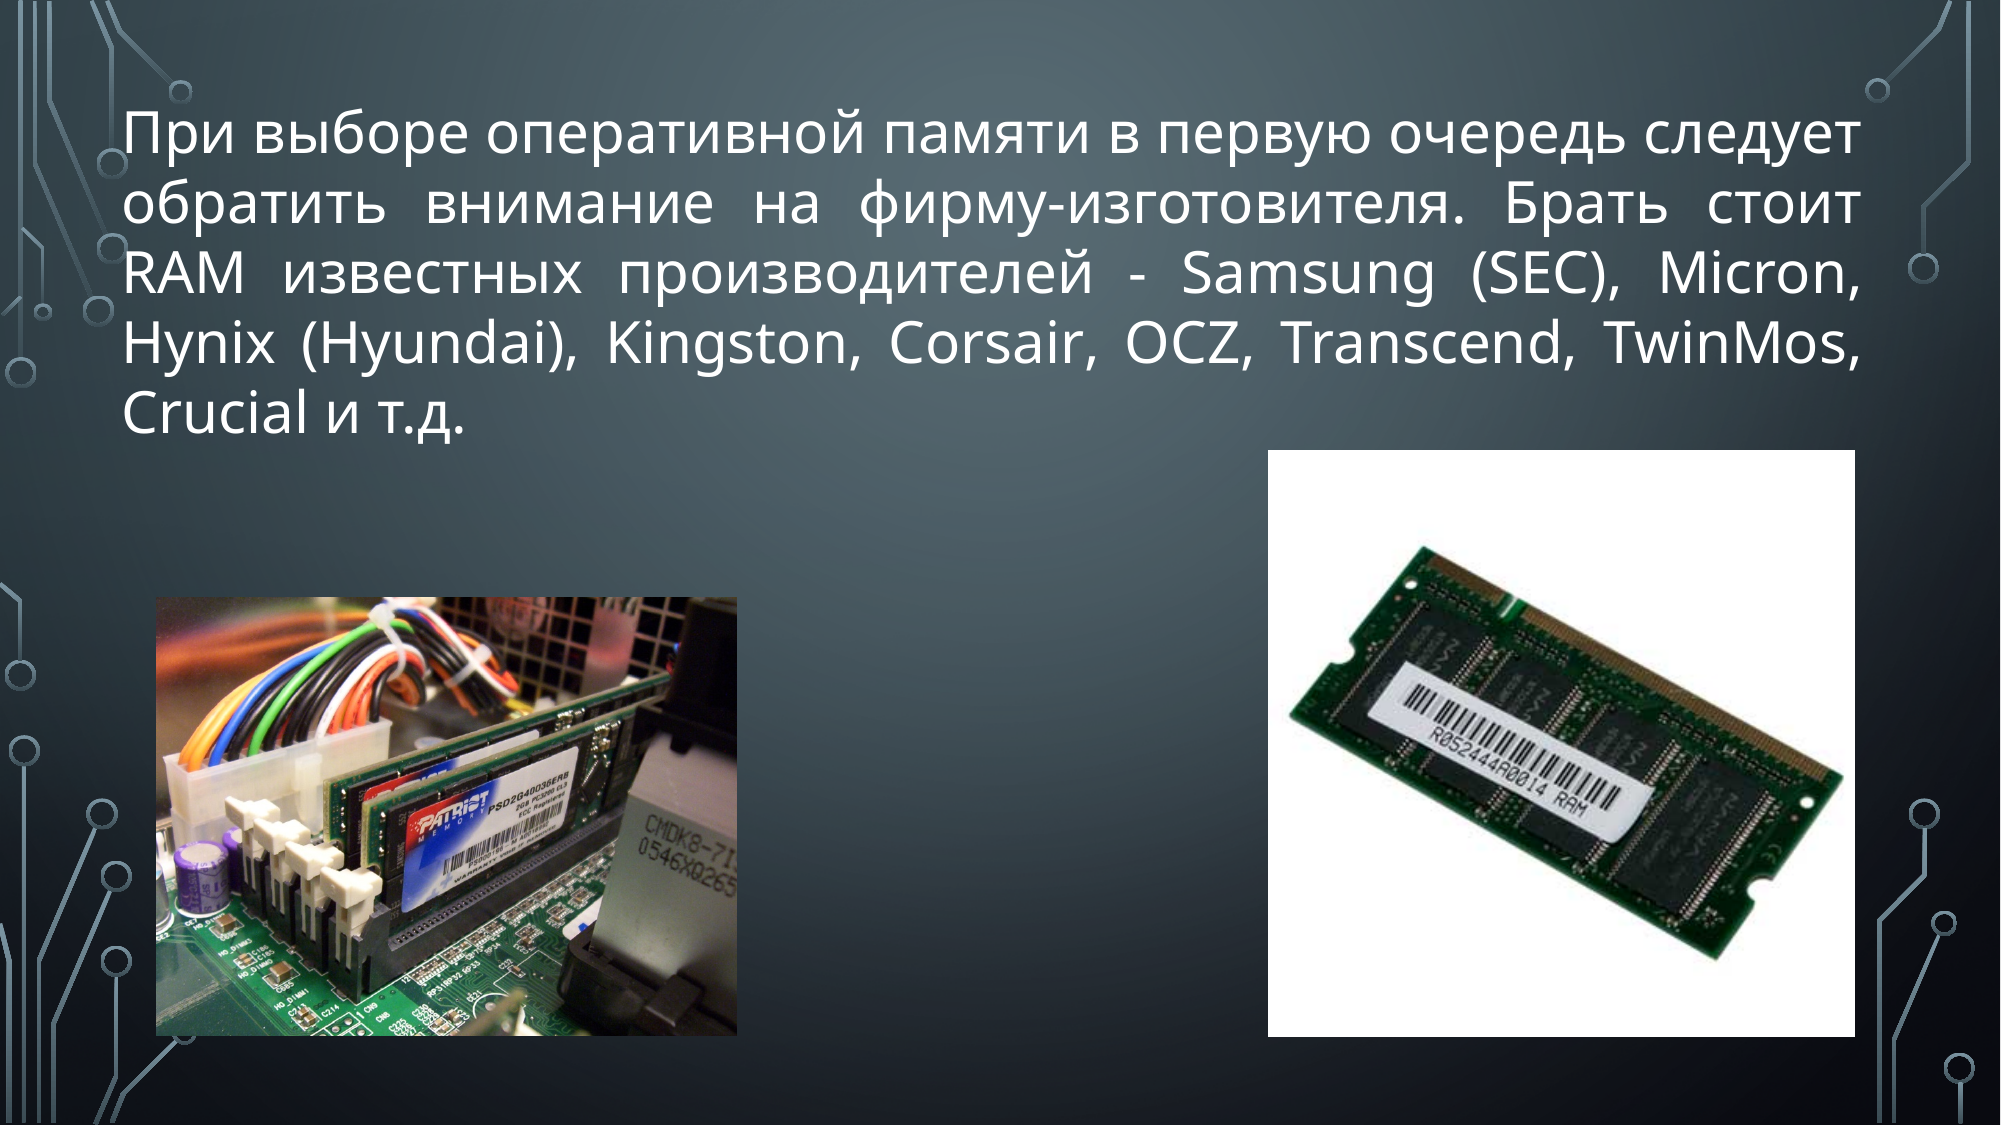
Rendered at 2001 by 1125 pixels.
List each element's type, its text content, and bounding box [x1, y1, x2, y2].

picture [1267, 450, 1855, 1038]
picture [156, 597, 738, 1037]
text_box При выборе оперативной памяти в первую очередь следует обратить внимание на фирму-изготовителя. Брать стоит RAM известных производителей - Samsung (SEC), Micron, Hynix (Hyundai), Kingston, Corsair, OCZ, Transcend, TwinMos, Crucial и т.д. [106, 87, 1878, 453]
